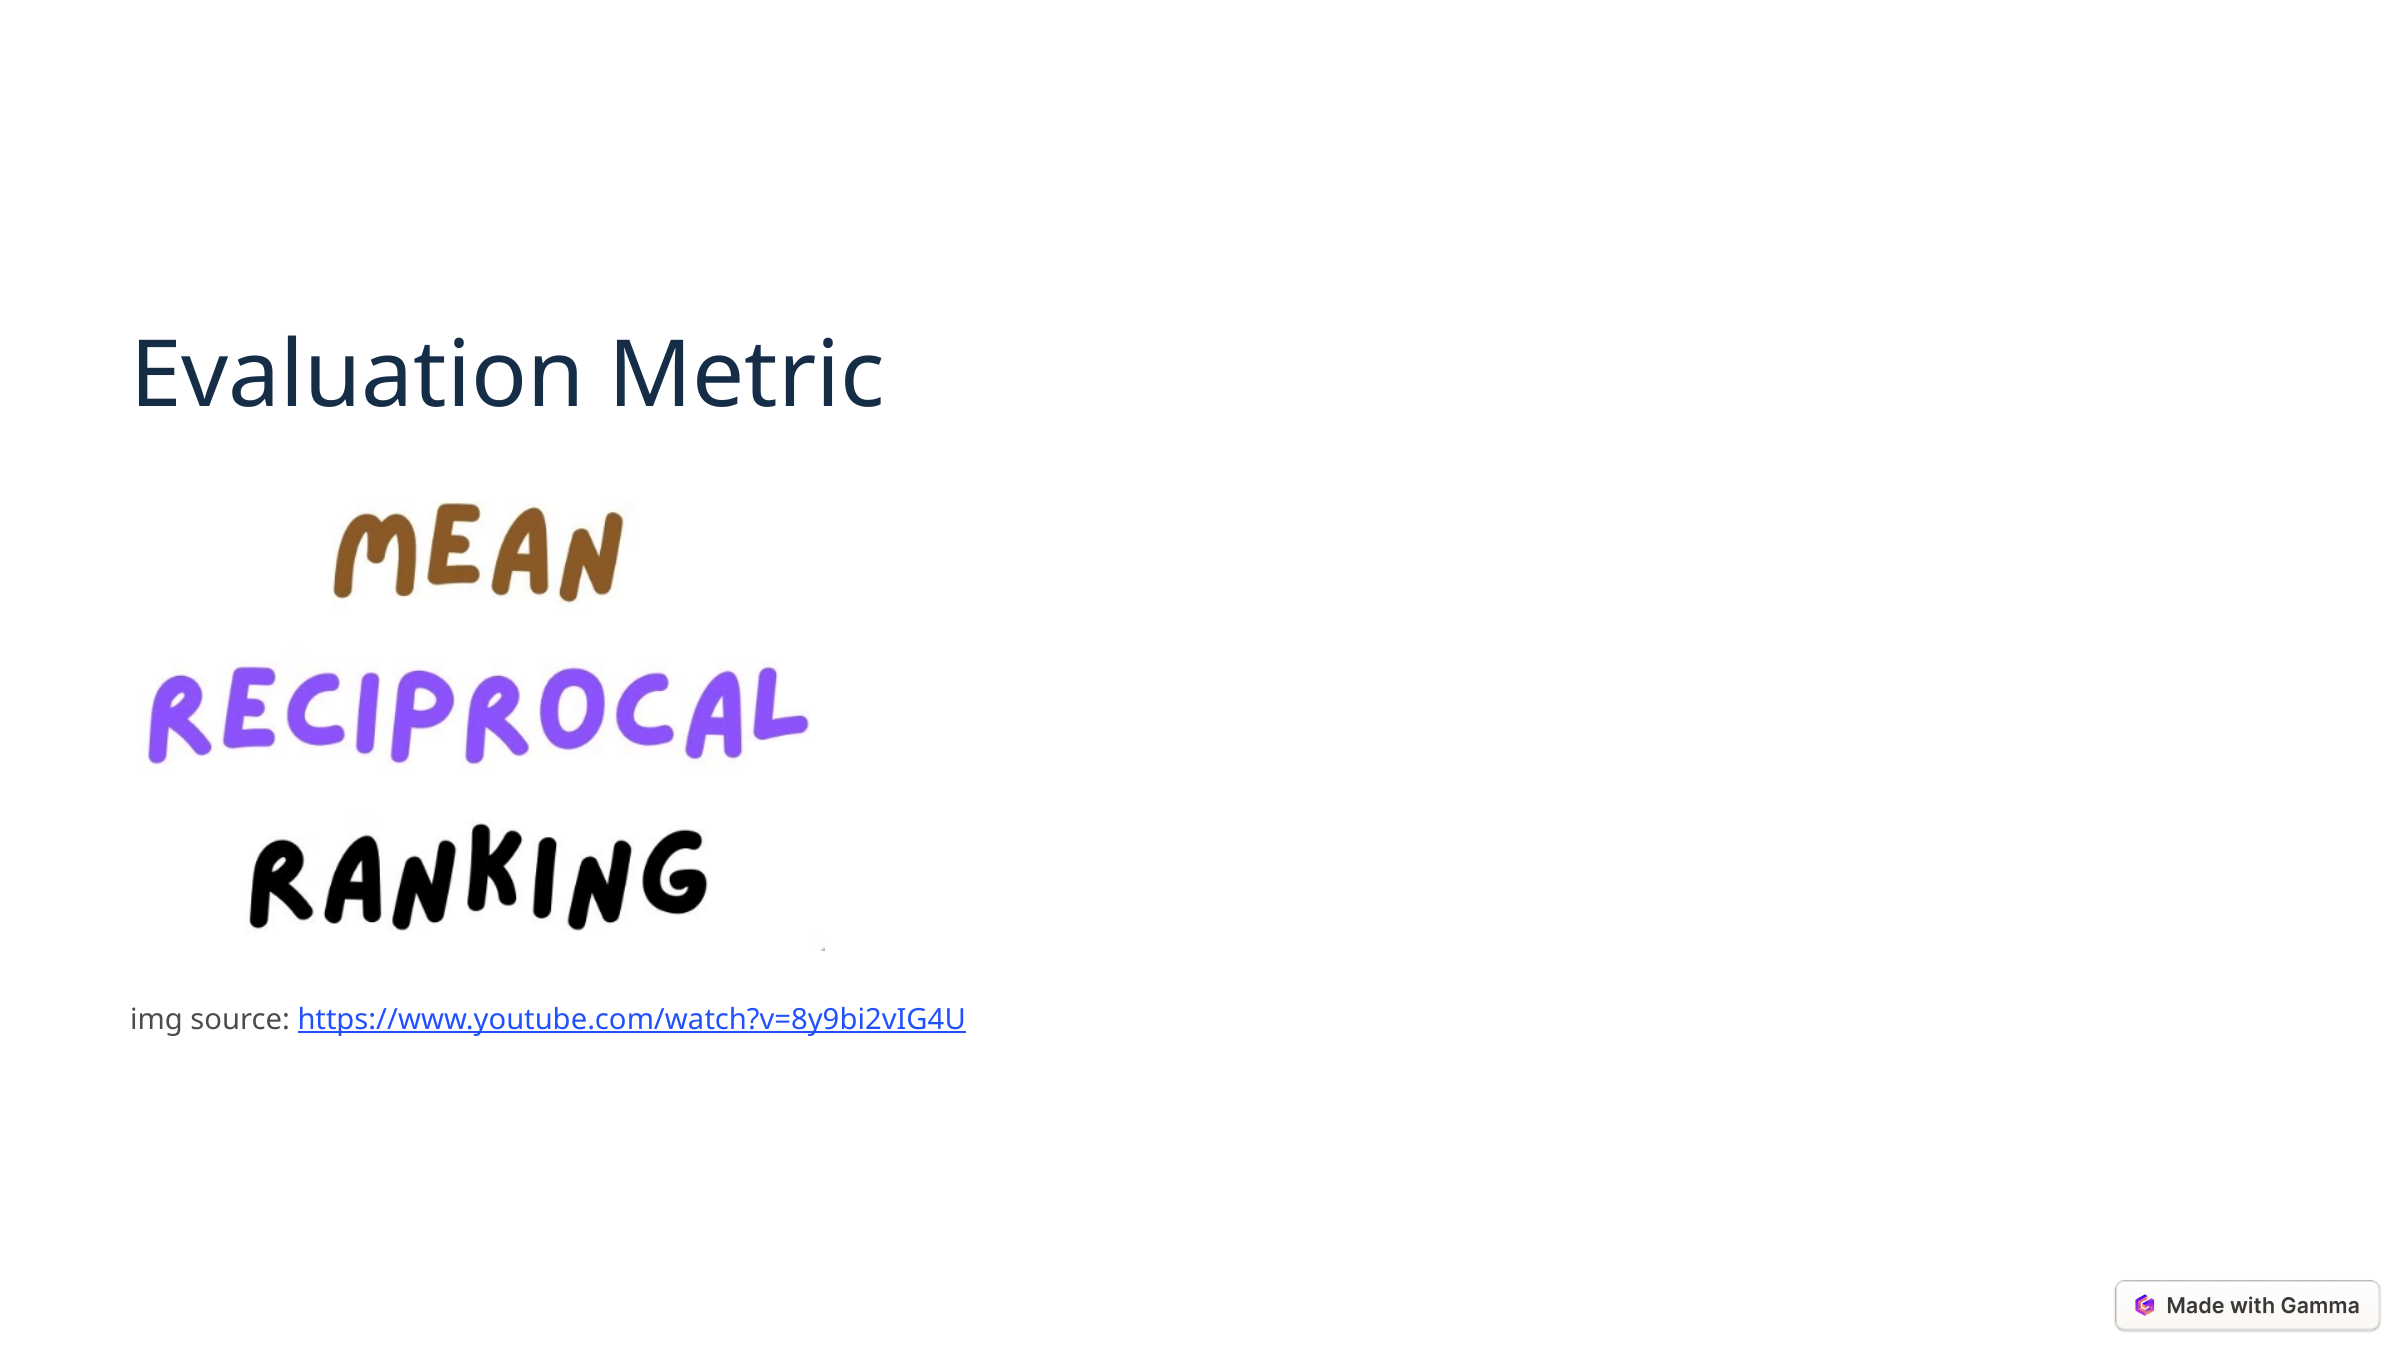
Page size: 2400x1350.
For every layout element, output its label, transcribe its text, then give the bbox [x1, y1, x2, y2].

text_box Evaluation Metric [130, 309, 1061, 426]
picture [2106, 1271, 2389, 1339]
text_box img source: https://www.youtube.com/watch?v=8y9bi2vIG4U [130, 992, 2270, 1041]
picture [130, 481, 825, 951]
